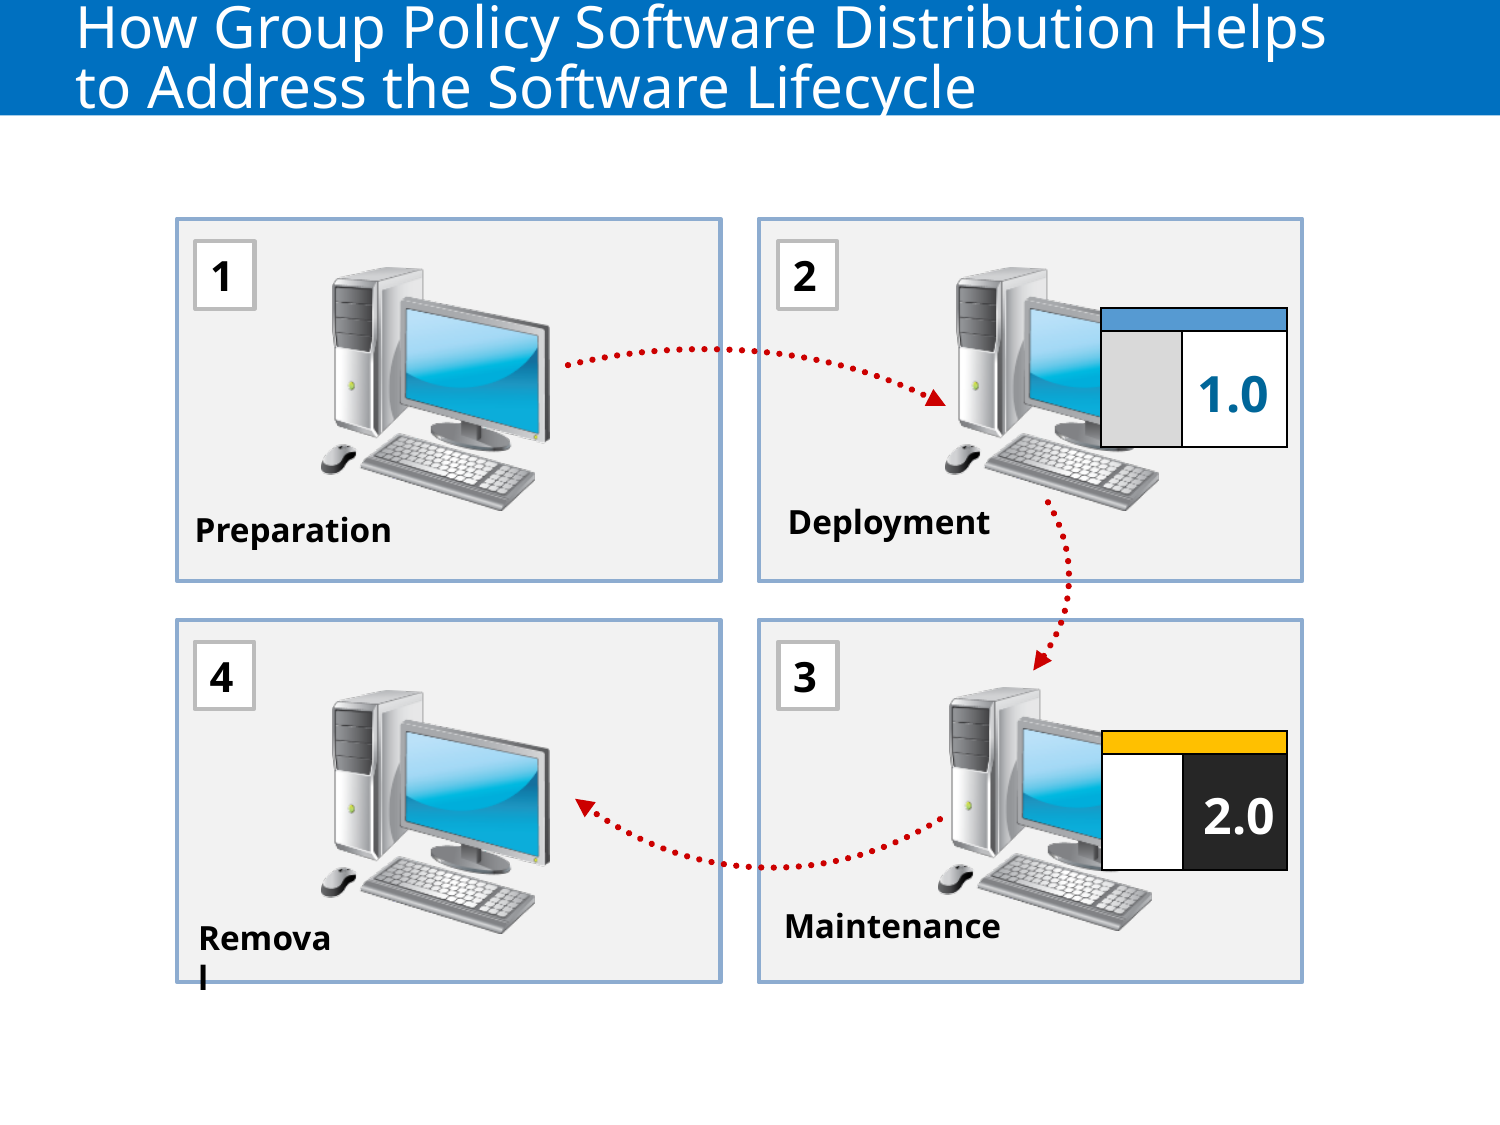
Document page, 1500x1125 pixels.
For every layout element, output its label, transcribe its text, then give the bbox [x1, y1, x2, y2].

title How Group Policy Software Distribution Helps to Address the Software Lifecycle [75, 0, 1351, 122]
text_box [176, 218, 1303, 983]
